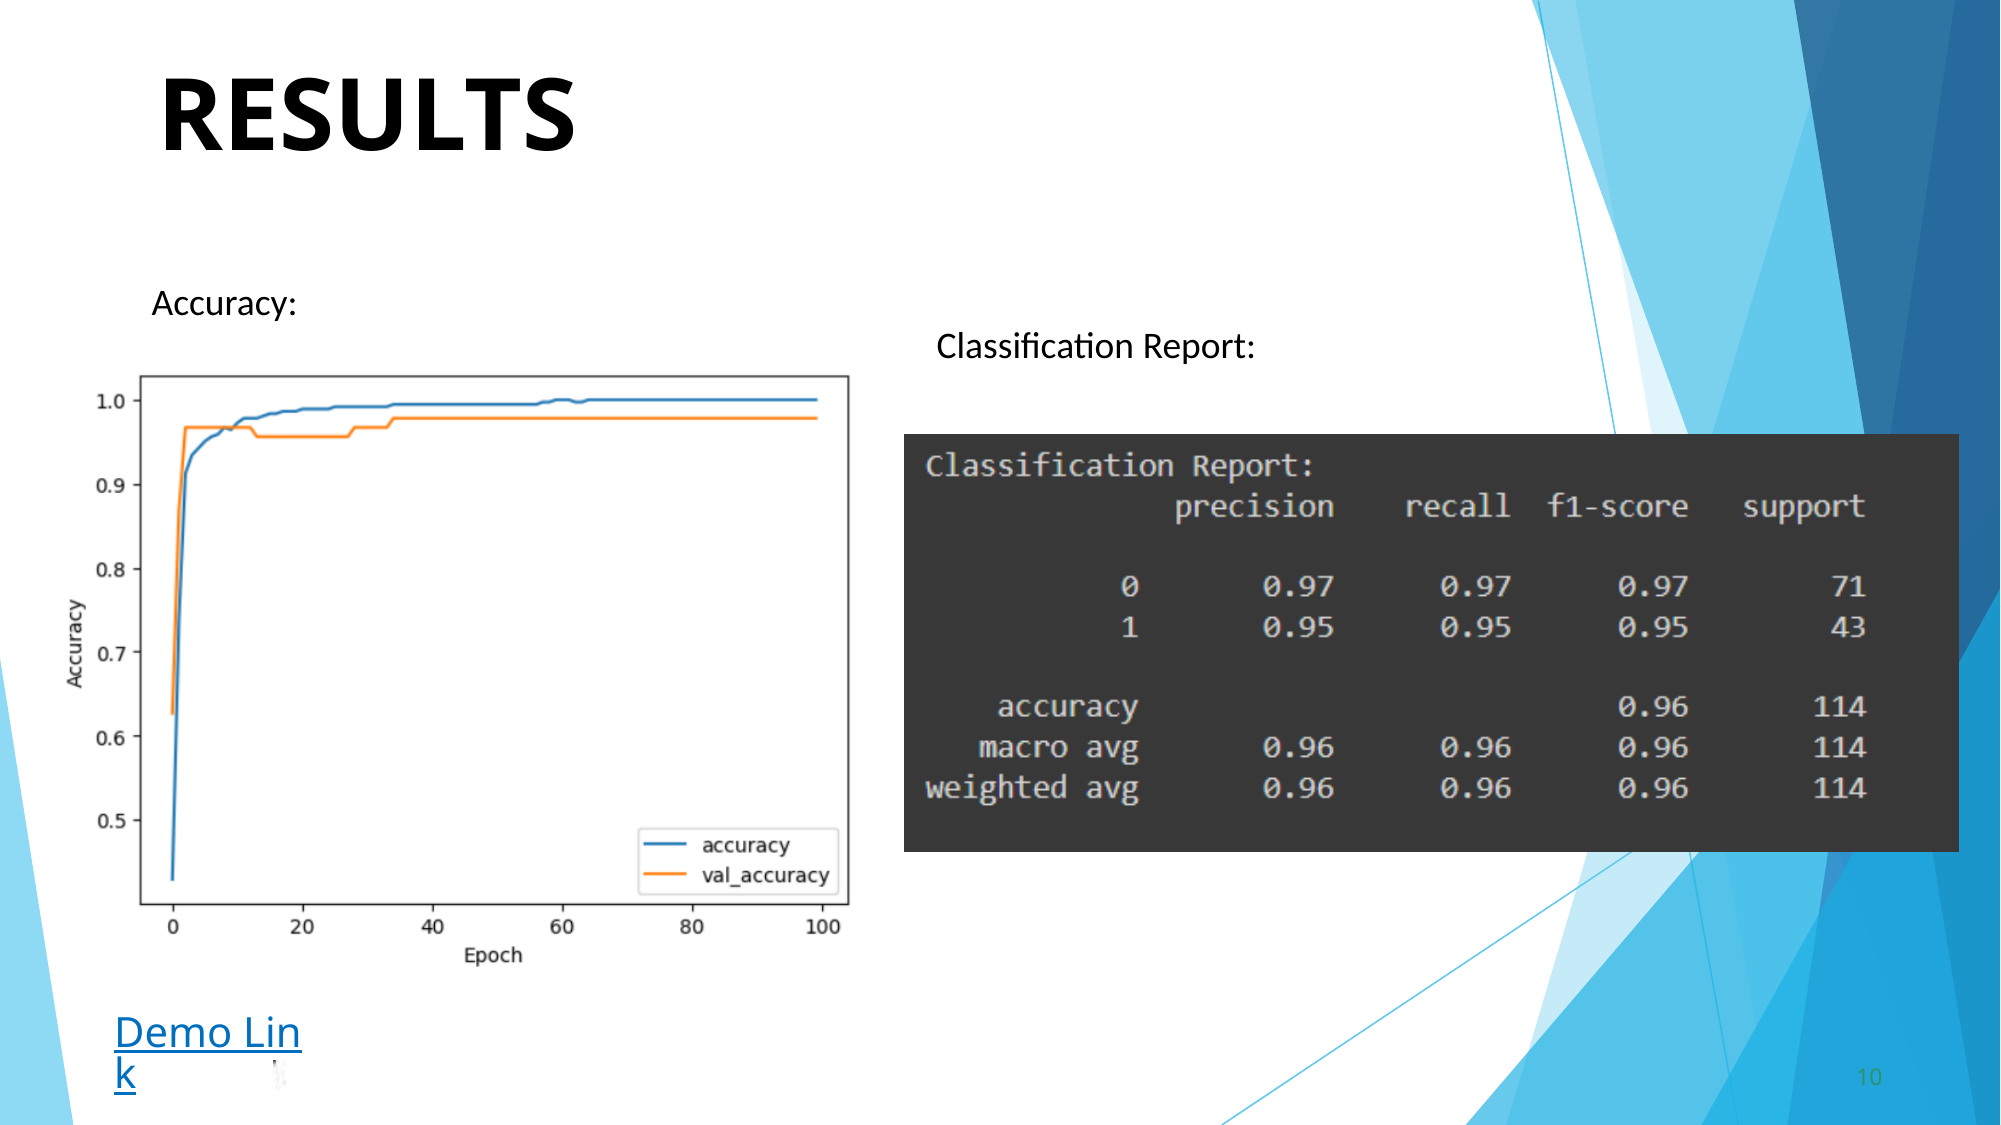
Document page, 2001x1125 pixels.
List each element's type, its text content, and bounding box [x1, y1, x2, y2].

text_box Accuracy: [136, 263, 766, 339]
text_box Classification Report: [921, 306, 1577, 365]
title RESULTS [123, 48, 1726, 239]
picture [61, 364, 862, 977]
picture [903, 434, 1959, 852]
slide_number ‹#› [1849, 1061, 1890, 1125]
text_box Demo Link [112, 1002, 314, 1063]
picture [273, 1060, 287, 1091]
